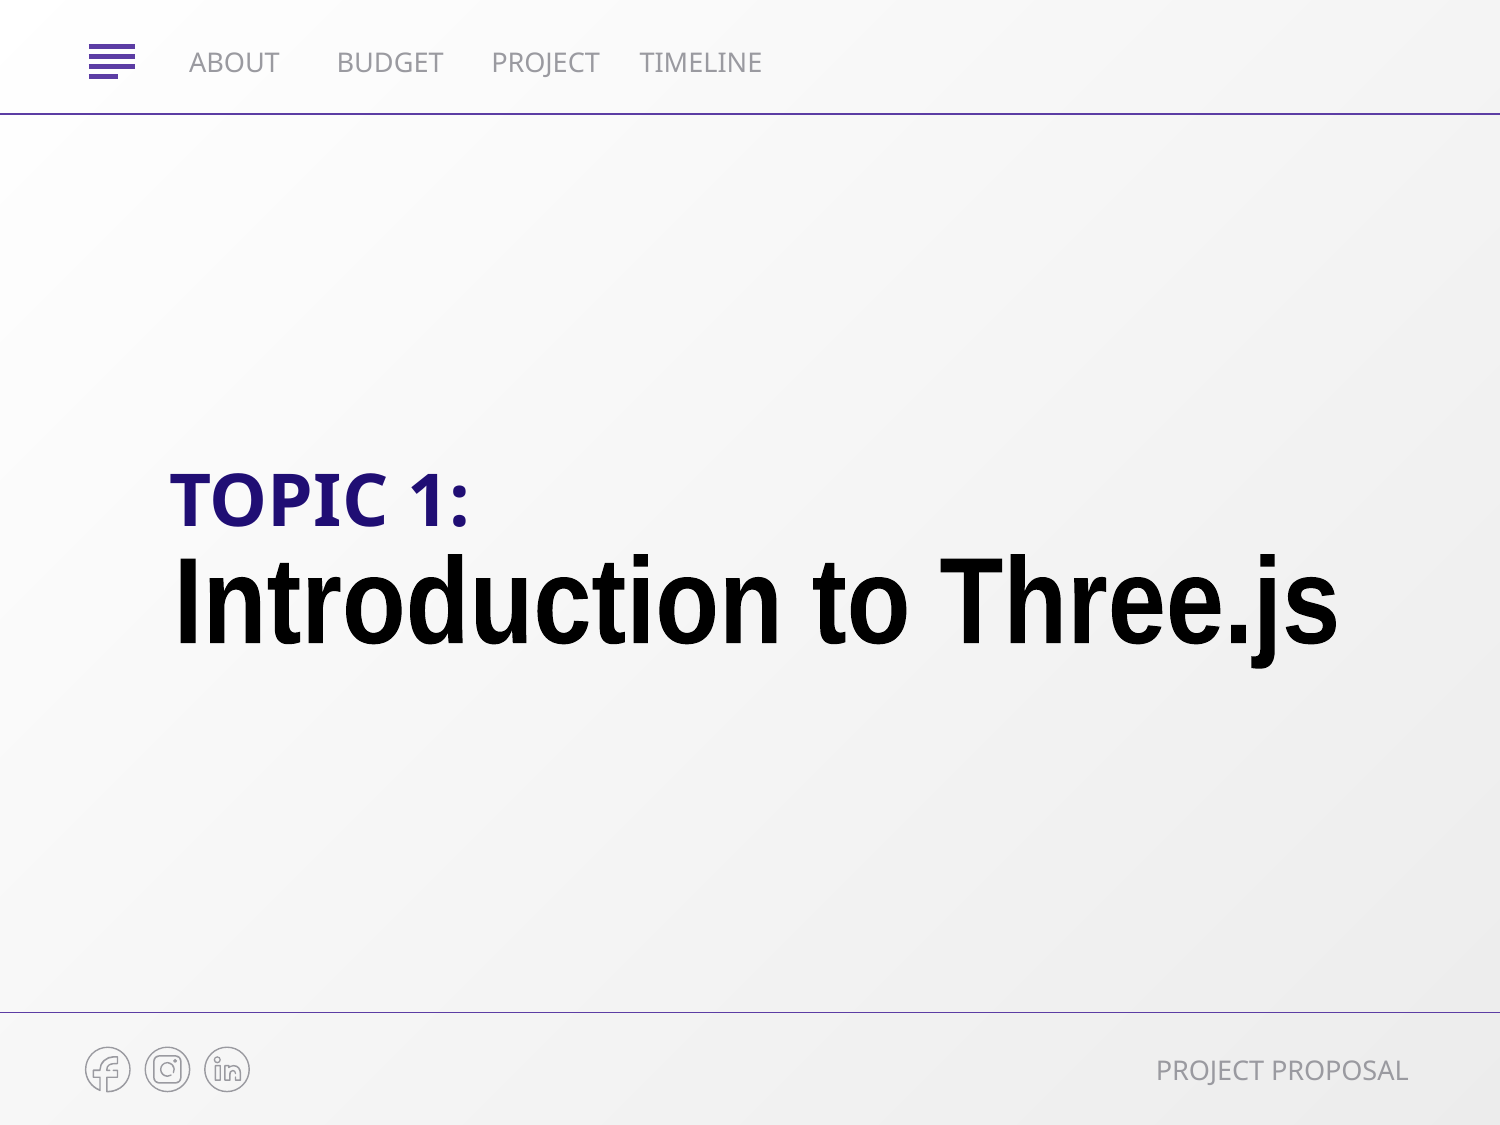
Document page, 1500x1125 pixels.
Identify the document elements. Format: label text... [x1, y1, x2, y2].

subtitle PROJECT PROPOSAL [1048, 1036, 1424, 1103]
title TOPIC 1: [154, 450, 1102, 545]
subtitle TIMELINE [618, 28, 784, 96]
subtitle ABOUT [151, 28, 317, 96]
subtitle BUDGET [317, 28, 463, 96]
subtitle PROJECT [463, 28, 618, 96]
